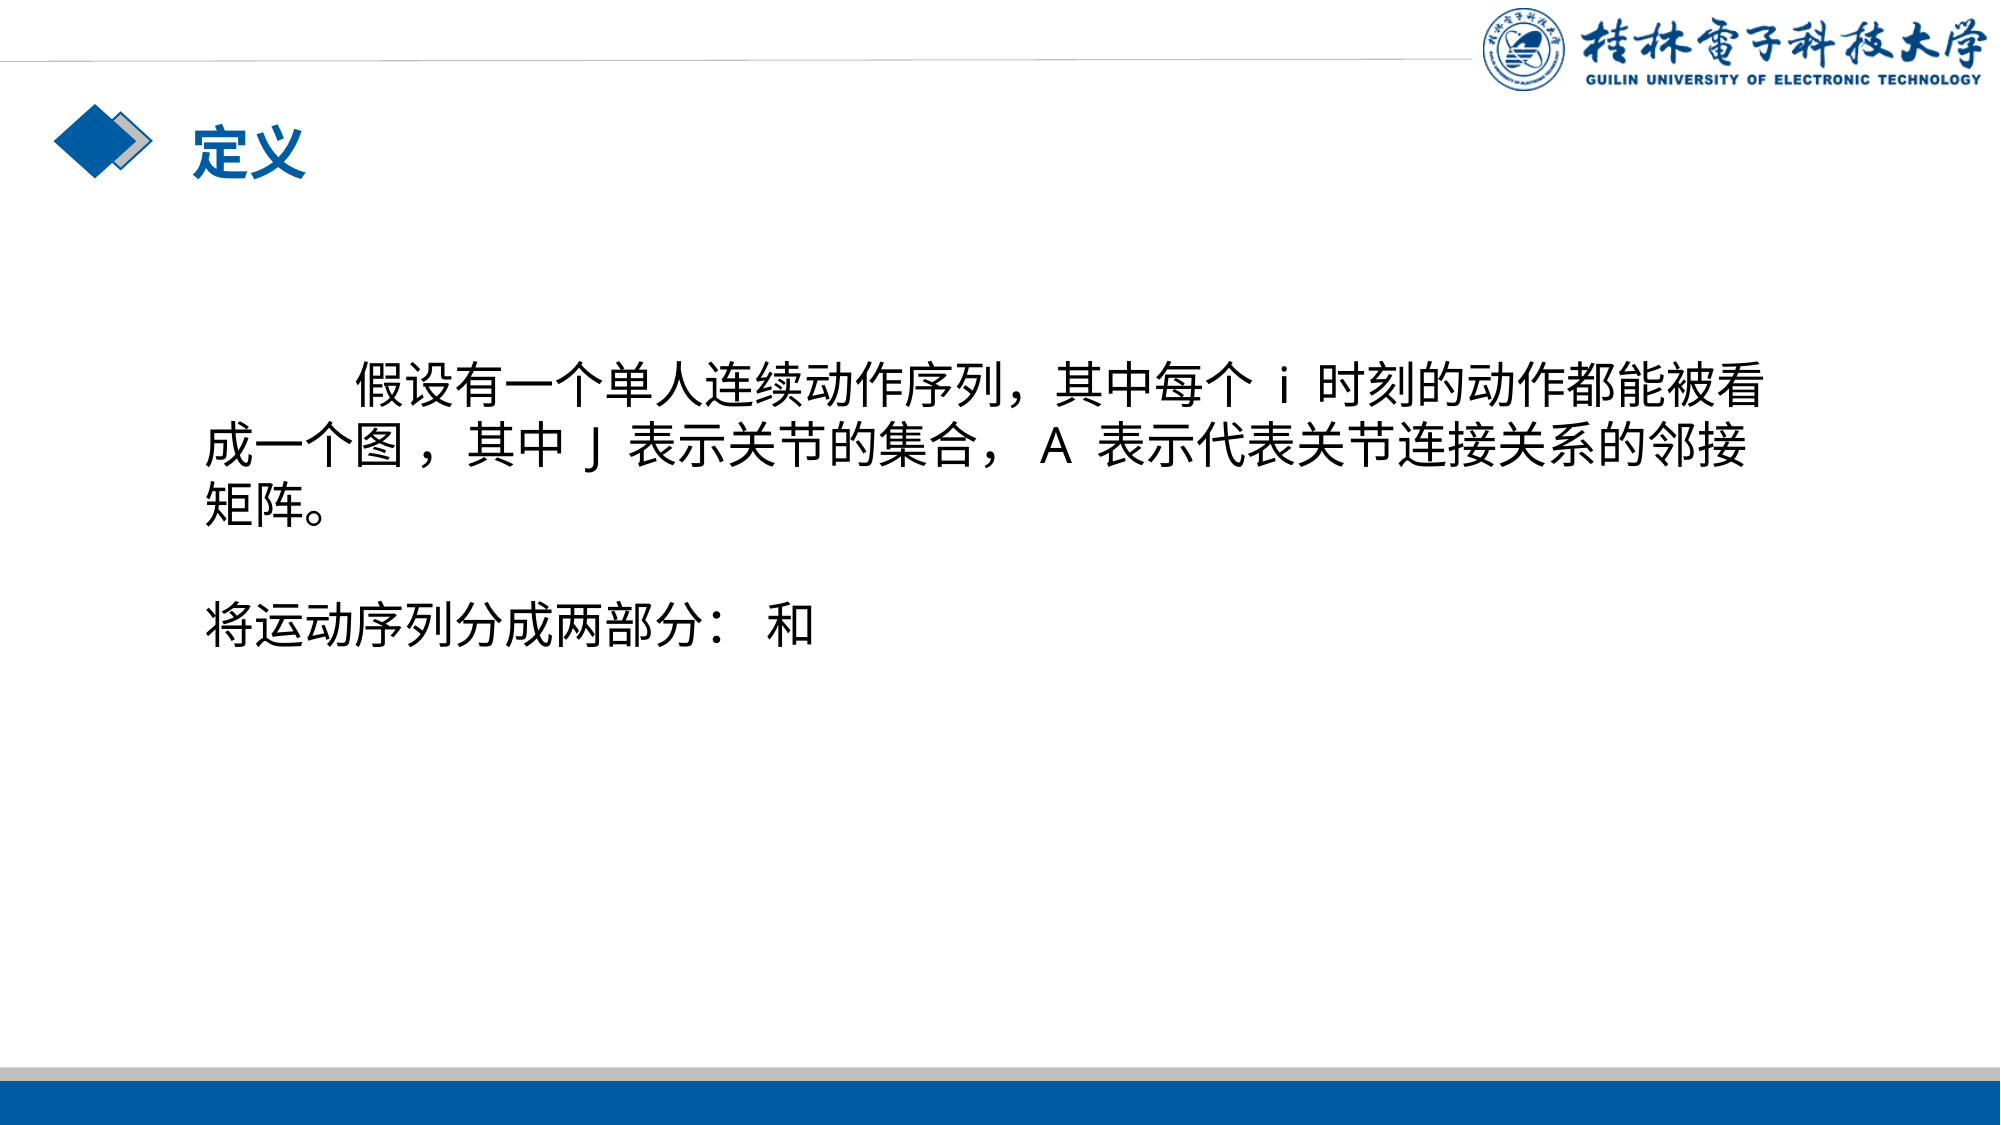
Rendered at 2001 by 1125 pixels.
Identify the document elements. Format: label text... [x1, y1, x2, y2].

text_box [113, 111, 153, 171]
text_box [0, 1066, 2000, 1082]
text_box 定义 [176, 108, 450, 182]
text_box [52, 102, 138, 180]
text_box [0, 1082, 2000, 1125]
picture [1483, 8, 1987, 91]
